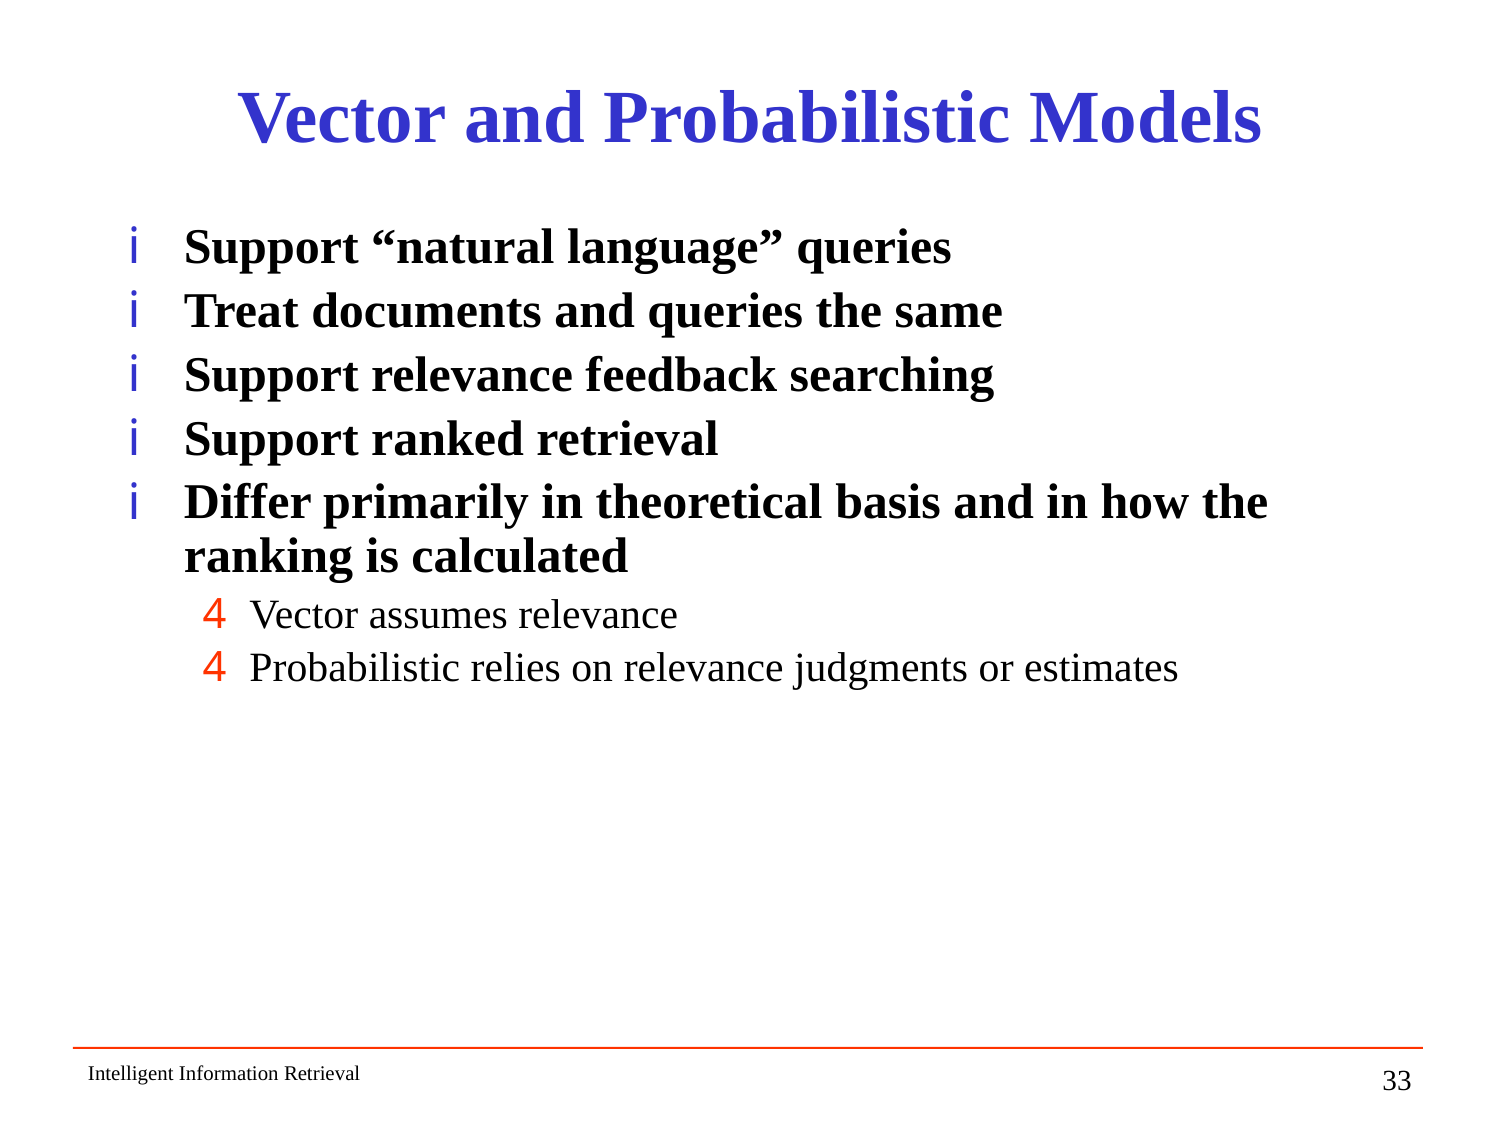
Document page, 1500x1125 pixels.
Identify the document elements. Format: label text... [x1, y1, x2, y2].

slide_number 33 [1114, 1053, 1428, 1092]
footer Intelligent Information Retrieval [72, 1051, 636, 1090]
title Vector and Probabilistic Models [112, 50, 1388, 175]
list Support “natural language” queries Treat documents and queries the same Support relevance feedback searching Support ranked retrieval Differ primarily in theoretical basis and in how the ranking is calculated Vector assumes relevance Probabilistic relies on relevance judgments or estimates [112, 212, 1388, 1013]
